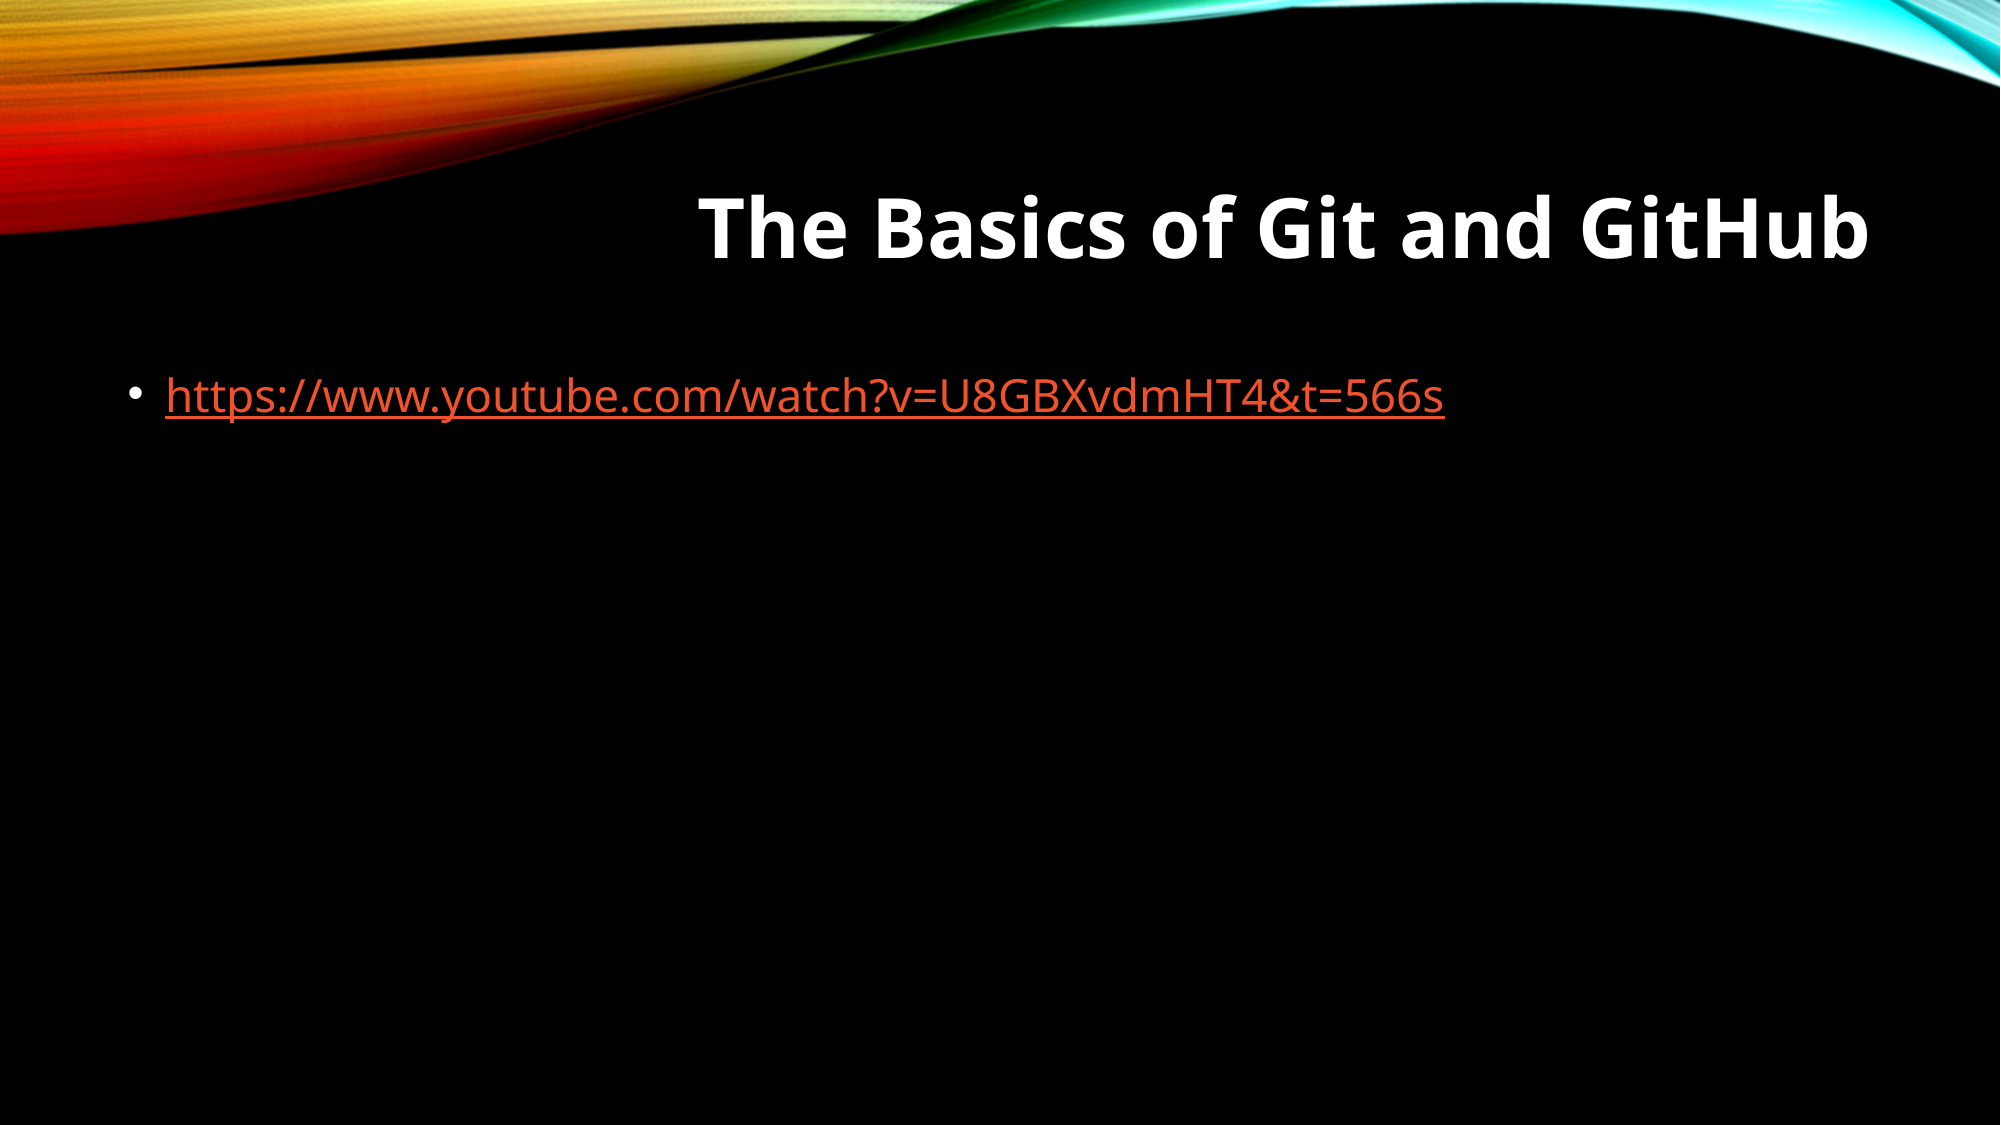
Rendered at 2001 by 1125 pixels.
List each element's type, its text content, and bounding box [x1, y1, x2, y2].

picture [0, 0, 2000, 237]
title The Basics of Git and GitHub [474, 125, 1888, 338]
list https://www.youtube.com/watch?v=U8GBXvdmHT4&t=566s [112, 360, 1888, 1021]
